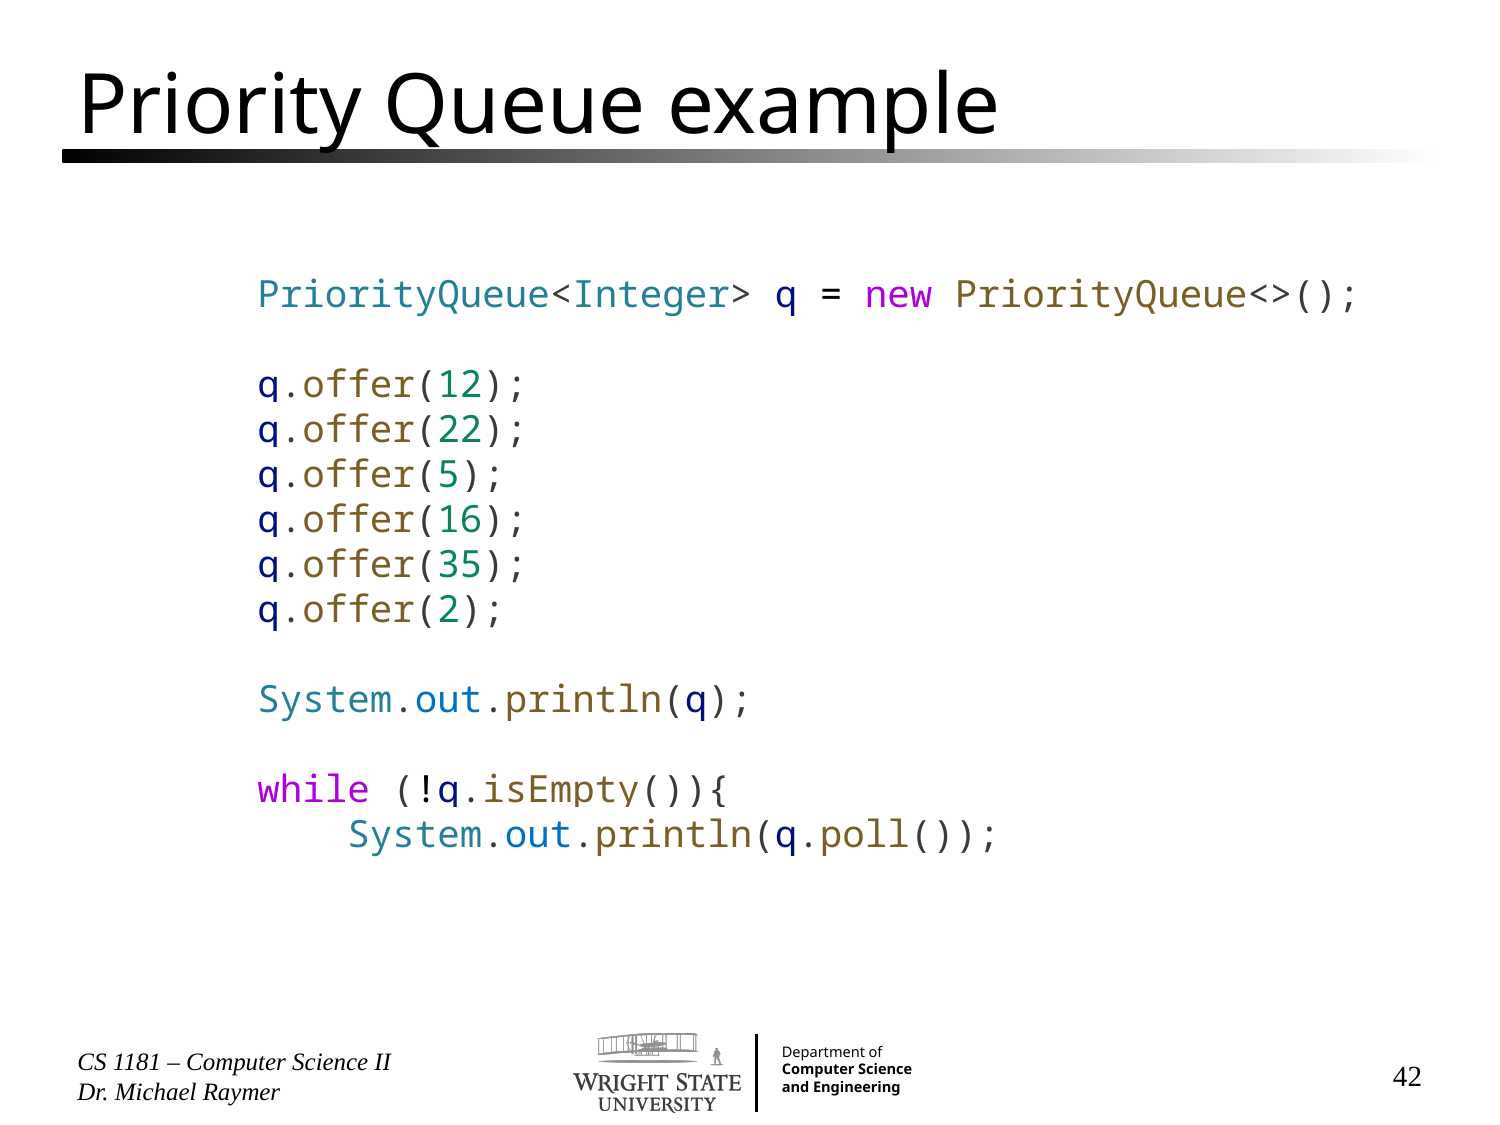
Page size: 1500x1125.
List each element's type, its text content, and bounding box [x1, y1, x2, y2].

text_box PriorityQueue<Integer> q = new PriorityQueue<>(); q.offer(12); q.offer(22); q.offer(5); q.offer(16); q.offer(35); q.offer(2); System.out.println(q); while (!q.isEmpty()){ System.out.println(q.poll()); [62, 262, 1438, 908]
slide_number 42 [1125, 1037, 1438, 1113]
title Priority Queue example [62, 50, 1438, 150]
picture [573, 1033, 741, 1113]
footer CS 1181 – Computer Science II Dr. Michael Raymer [62, 1037, 438, 1113]
